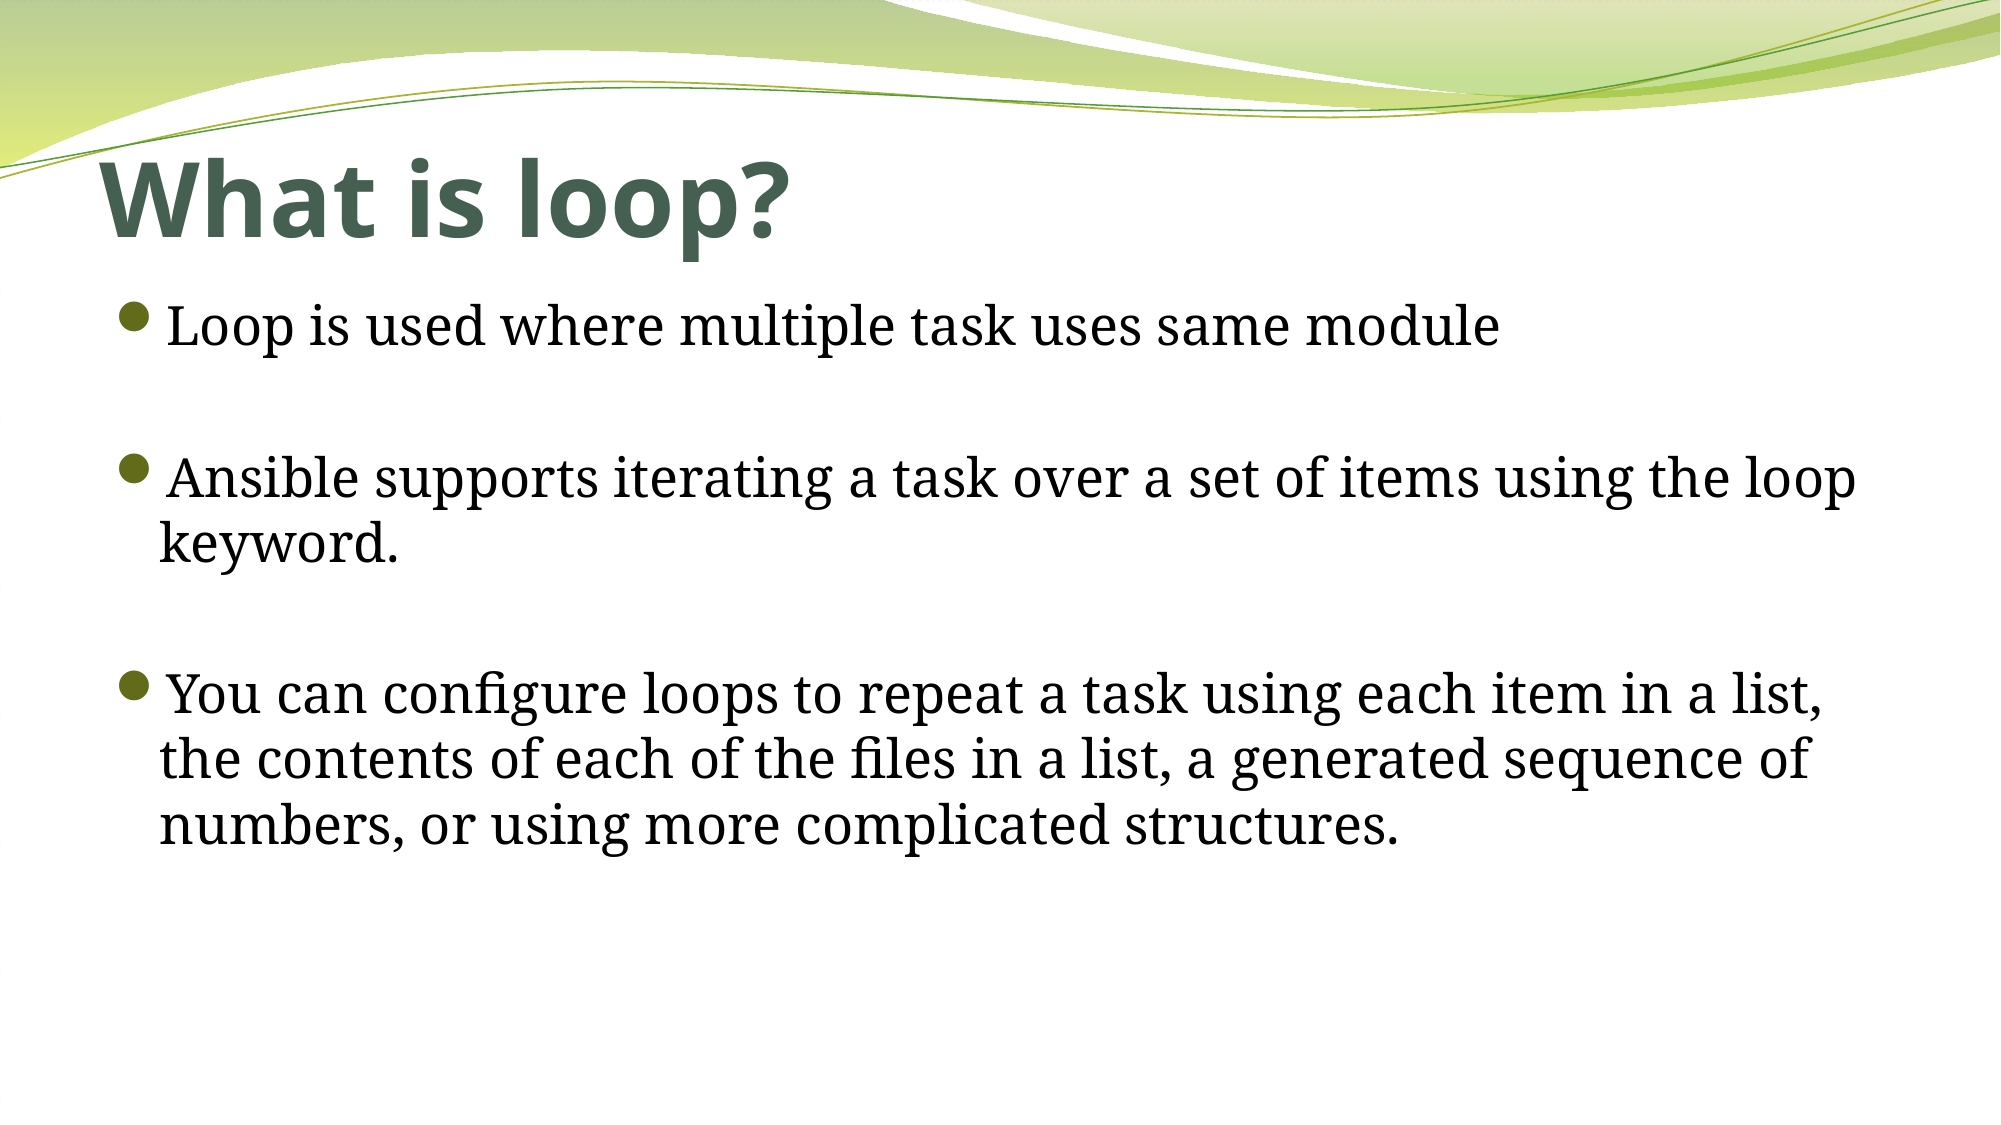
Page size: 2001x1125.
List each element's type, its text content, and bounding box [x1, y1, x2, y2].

list Loop is used where multiple task uses same module Ansible supports iterating a task over a set of items using the loop keyword. You can configure loops to repeat a task using each item in a list, the contents of each of the files in a list, a generated sequence of numbers, or using more complicated structures. [99, 283, 1900, 1125]
title What is loop? [99, 71, 1900, 259]
